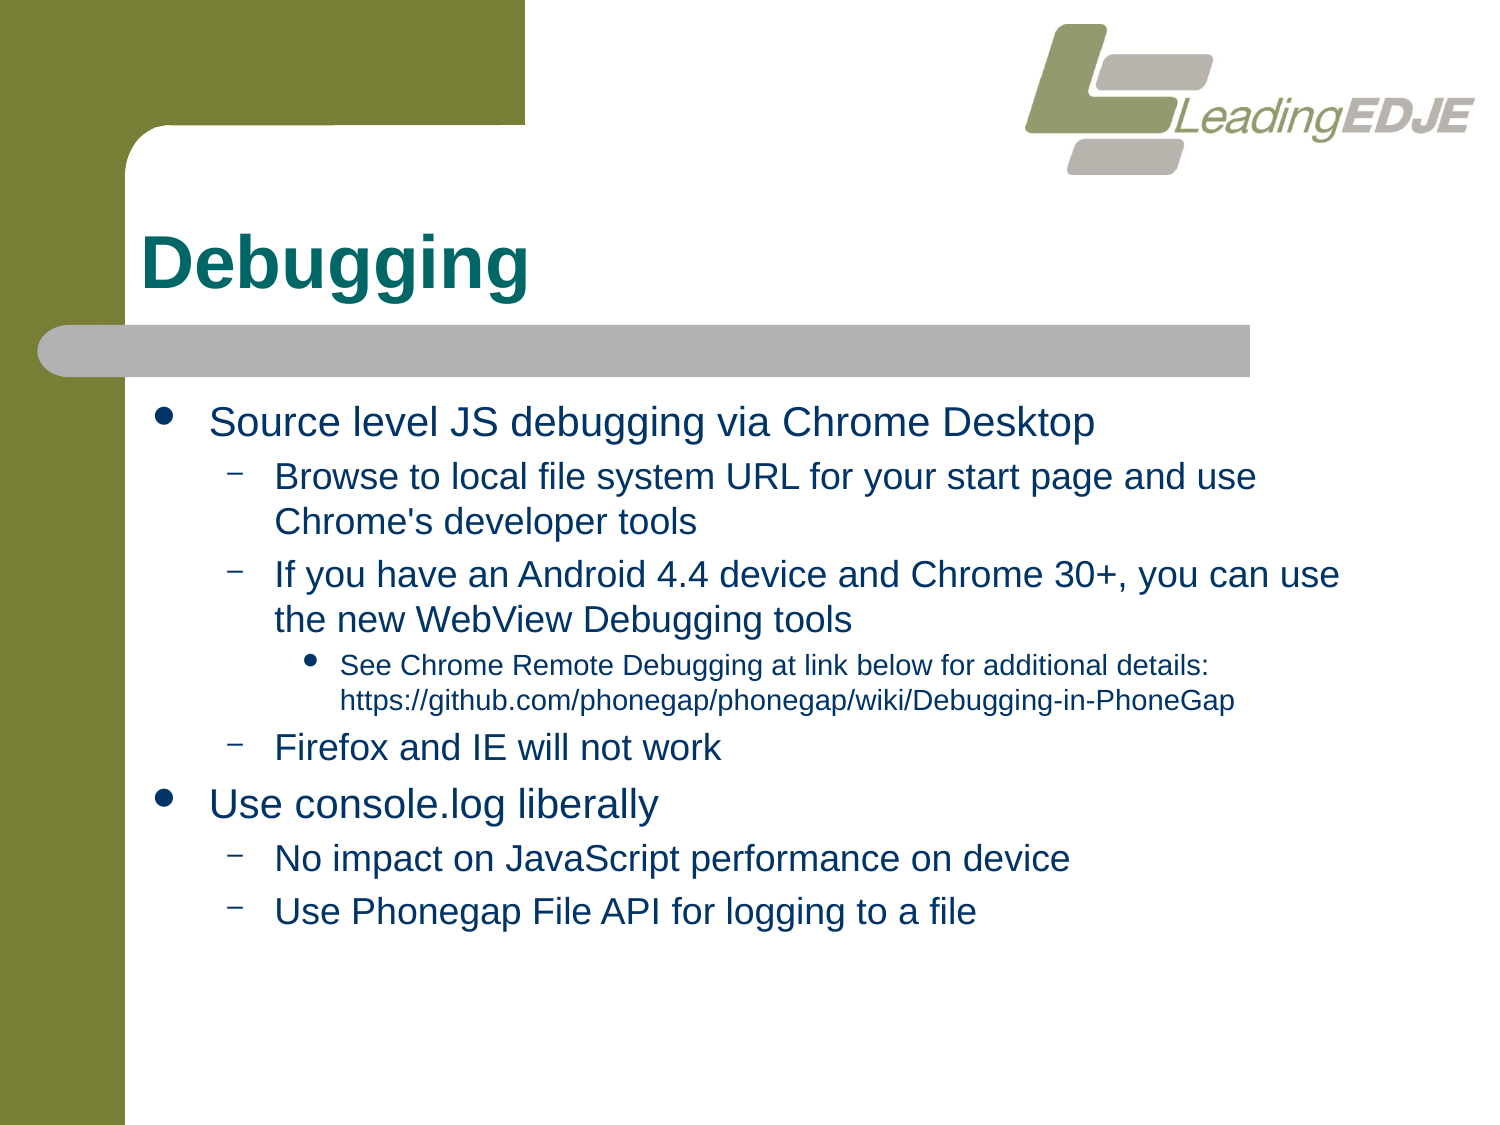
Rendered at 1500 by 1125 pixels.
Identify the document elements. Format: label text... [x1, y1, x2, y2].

title Debugging [125, 125, 1425, 313]
picture [1025, 24, 1475, 175]
list Source level JS debugging via Chrome Desktop Browse to local file system URL for your start page and use Chrome's developer tools If you have an Android 4.4 device and Chrome 30+, you can use the new WebView Debugging tools See Chrome Remote Debugging at link below for additional details: https://github.com/phonegap/phonegap/wiki/Debugging-in-PhoneGap Firefox and IE will not work Use console.log liberally No impact on JavaScript performance on device Use Phonegap File API for logging to a file [137, 387, 1400, 999]
